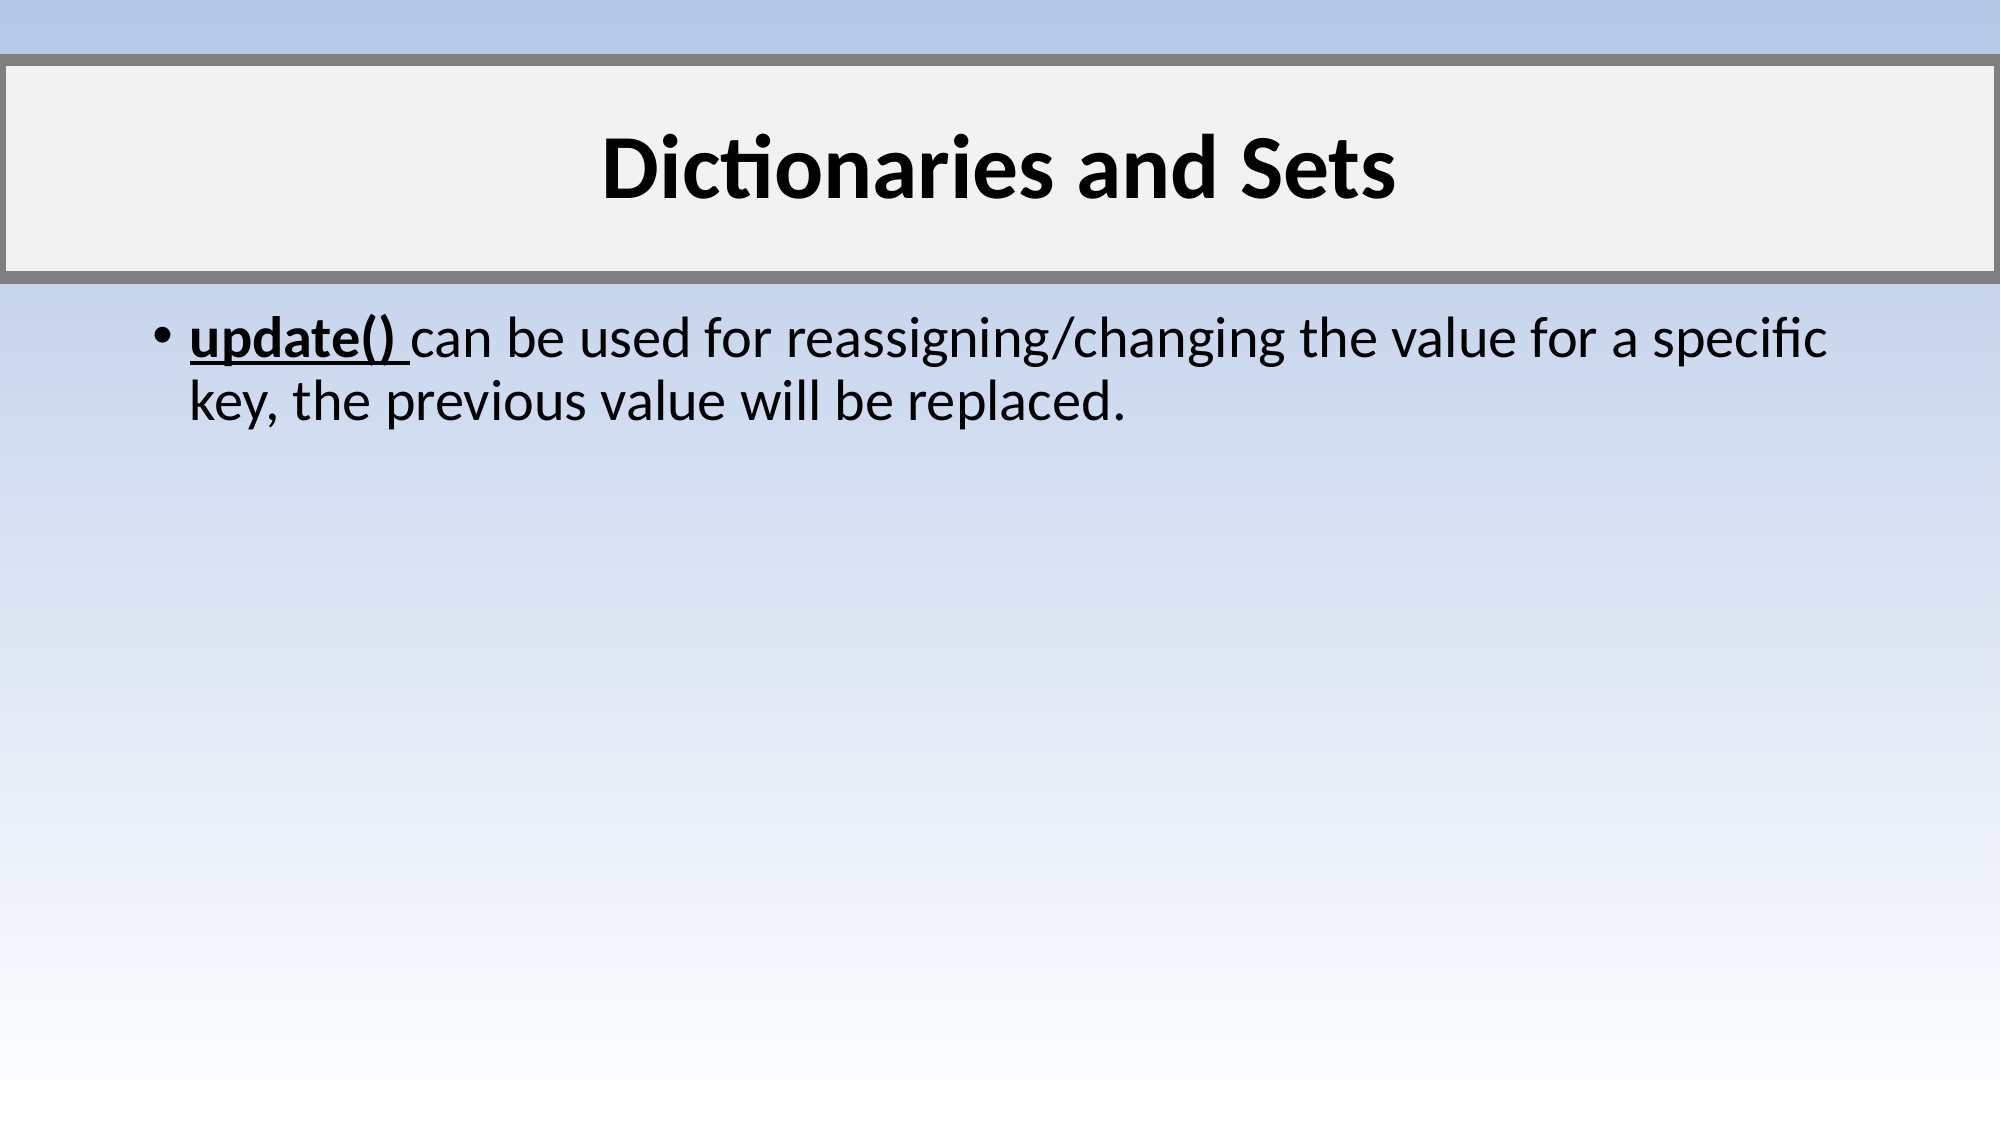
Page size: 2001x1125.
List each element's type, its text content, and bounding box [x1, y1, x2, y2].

list update() can be used for reassigning/changing the value for a specific key, the previous value will be replaced. [137, 299, 1863, 1014]
title Dictionaries and Sets [0, 59, 2000, 278]
